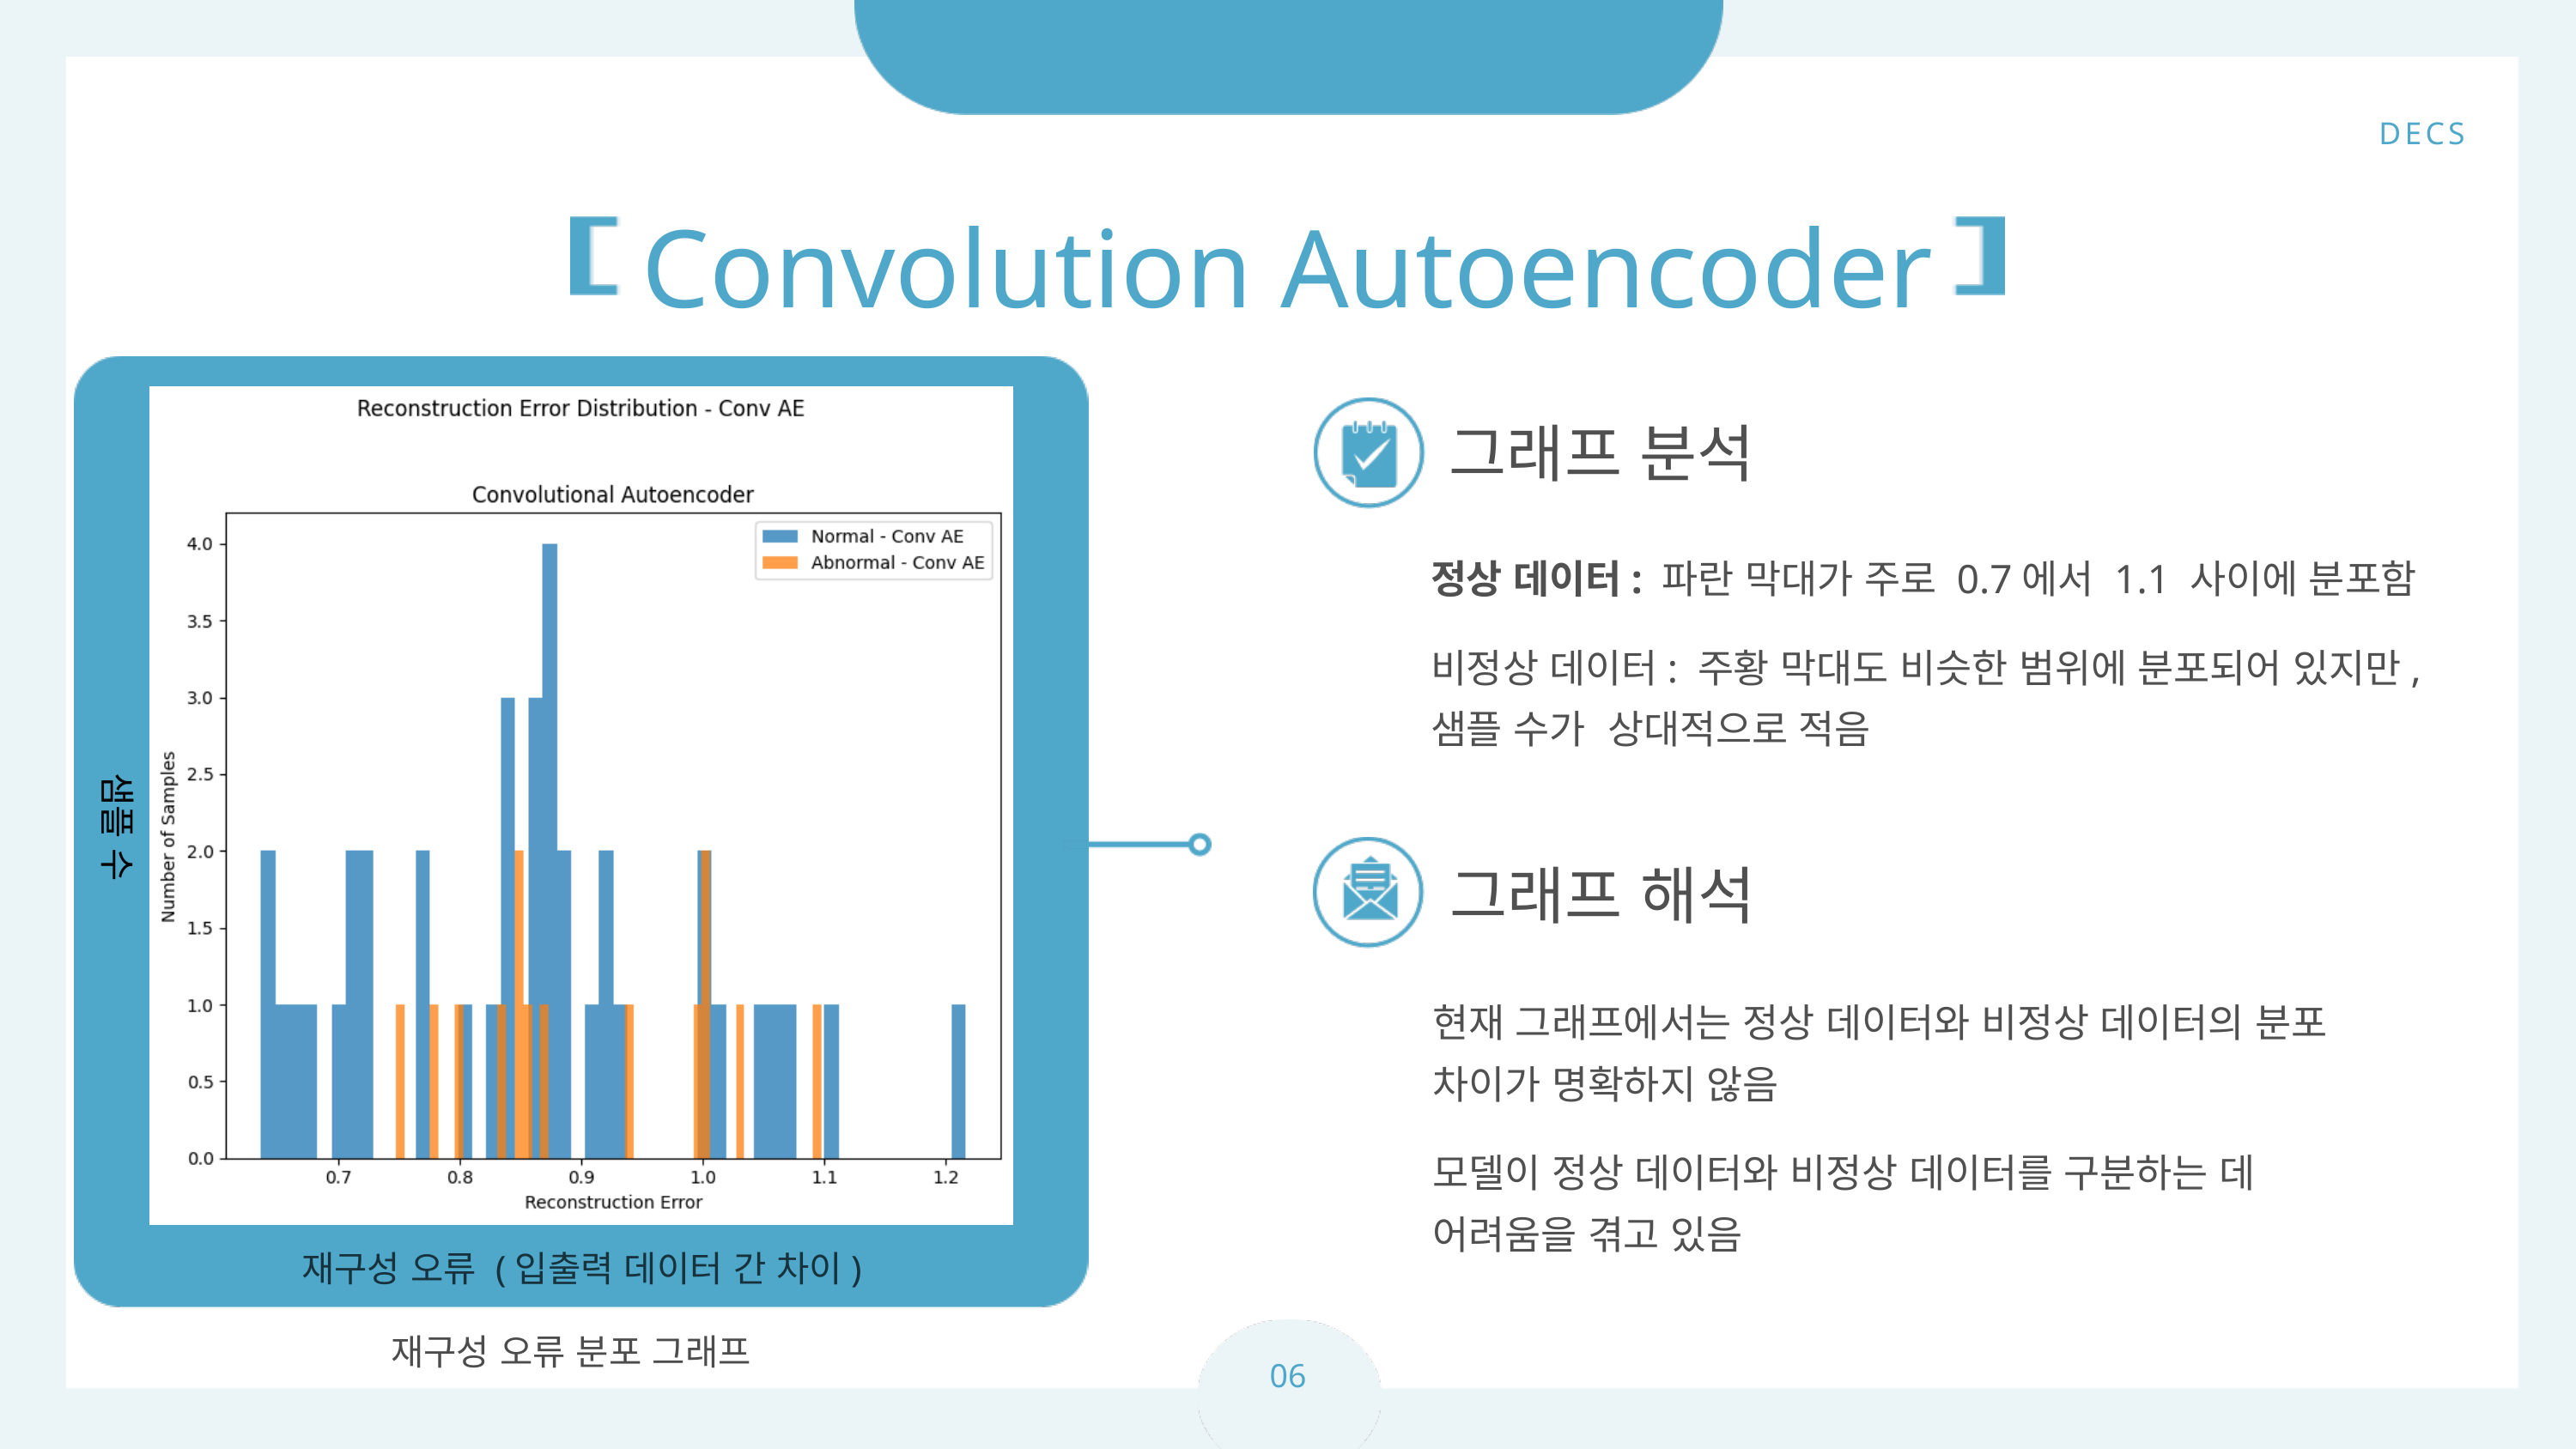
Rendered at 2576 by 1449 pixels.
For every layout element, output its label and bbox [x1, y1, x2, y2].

text_box [74, 355, 1212, 1376]
text_box [1313, 837, 2404, 1175]
text_box [1314, 397, 2476, 725]
picture [65, 0, 2519, 1449]
